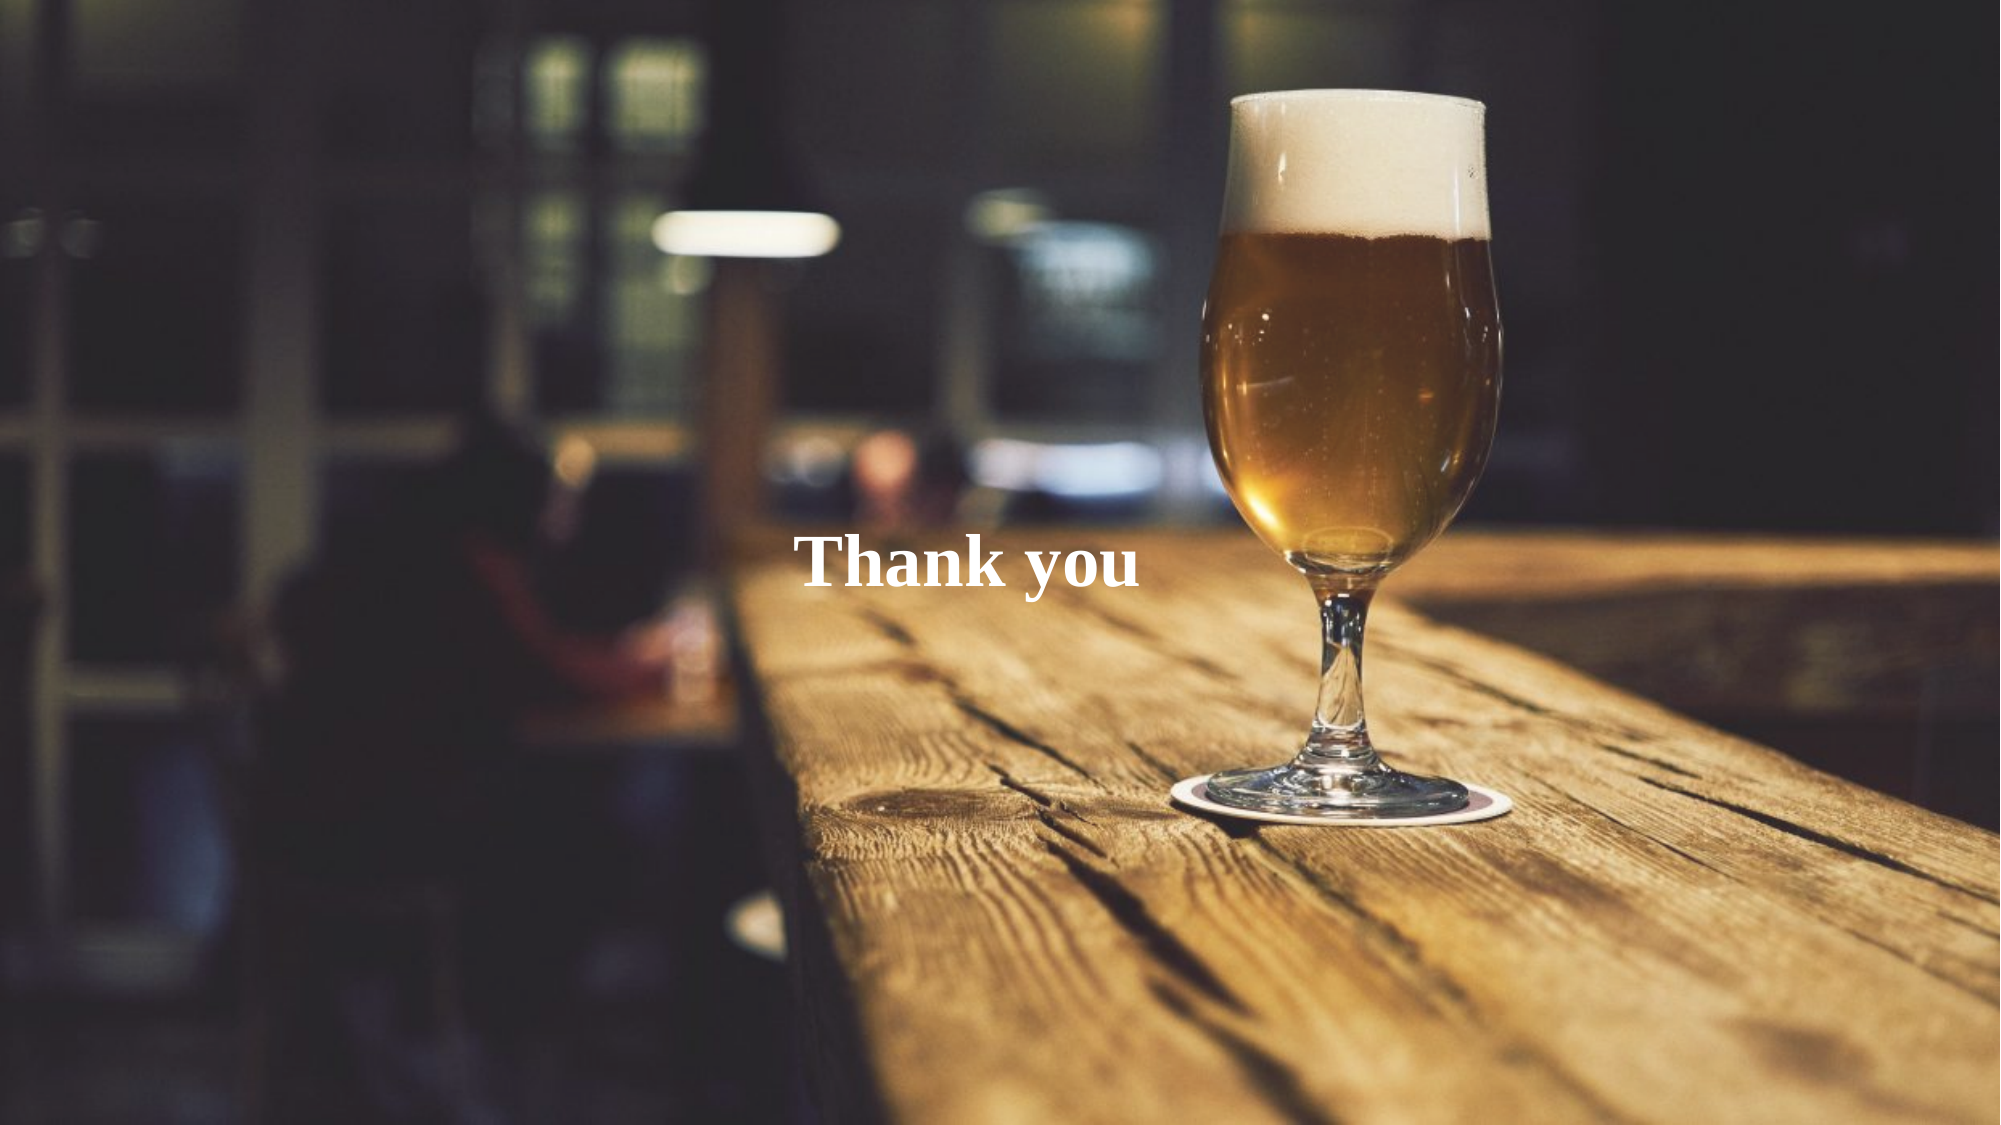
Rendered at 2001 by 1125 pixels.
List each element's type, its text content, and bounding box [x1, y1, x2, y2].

title Thank you [576, 453, 1359, 672]
